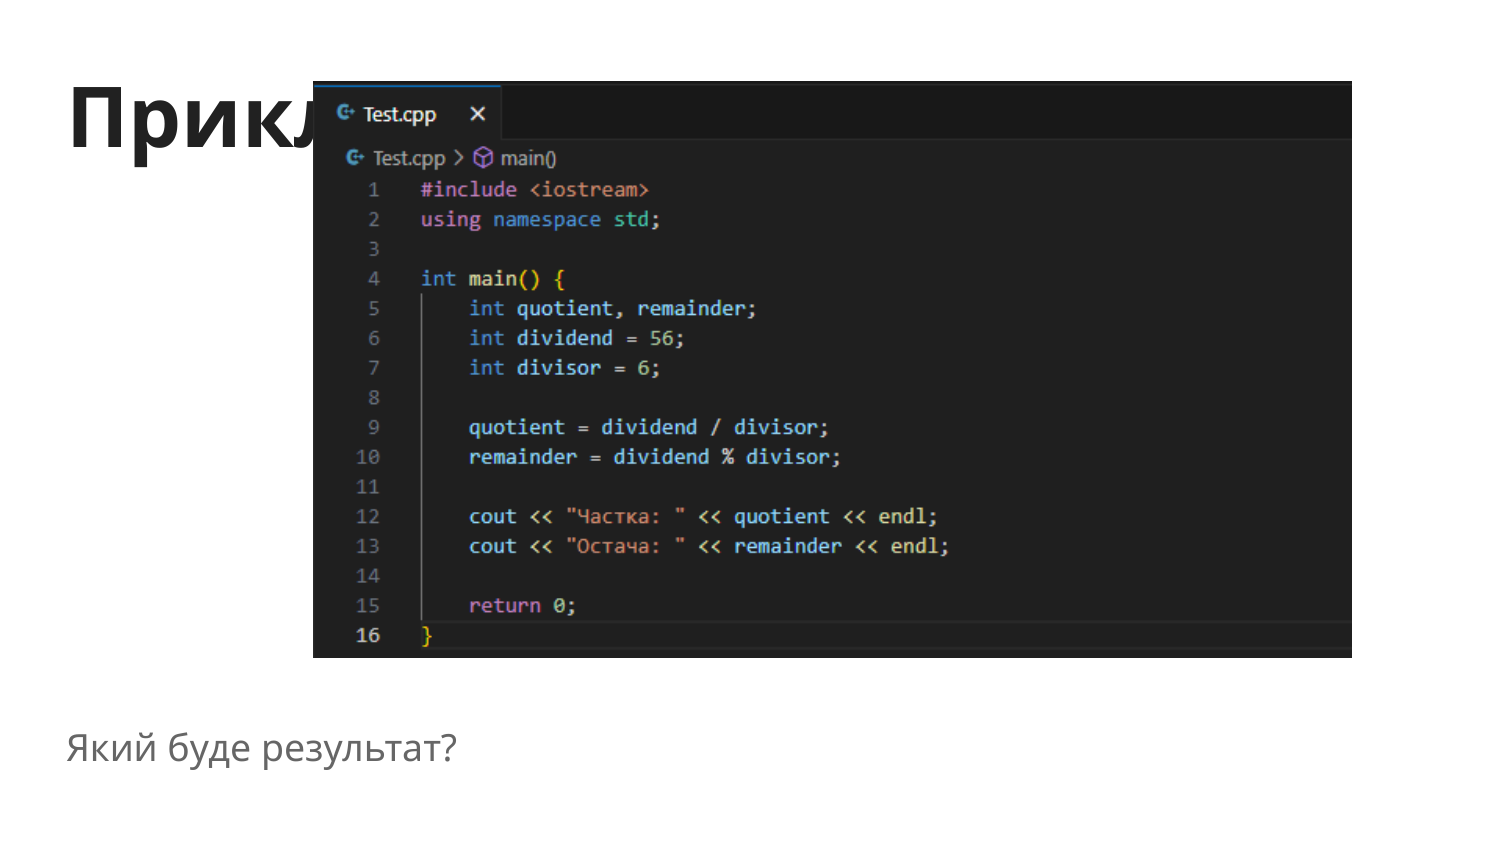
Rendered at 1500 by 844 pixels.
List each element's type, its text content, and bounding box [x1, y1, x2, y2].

title Приклад [51, 48, 1449, 180]
picture [313, 80, 1352, 658]
list Який буде результат? [51, 702, 1449, 801]
